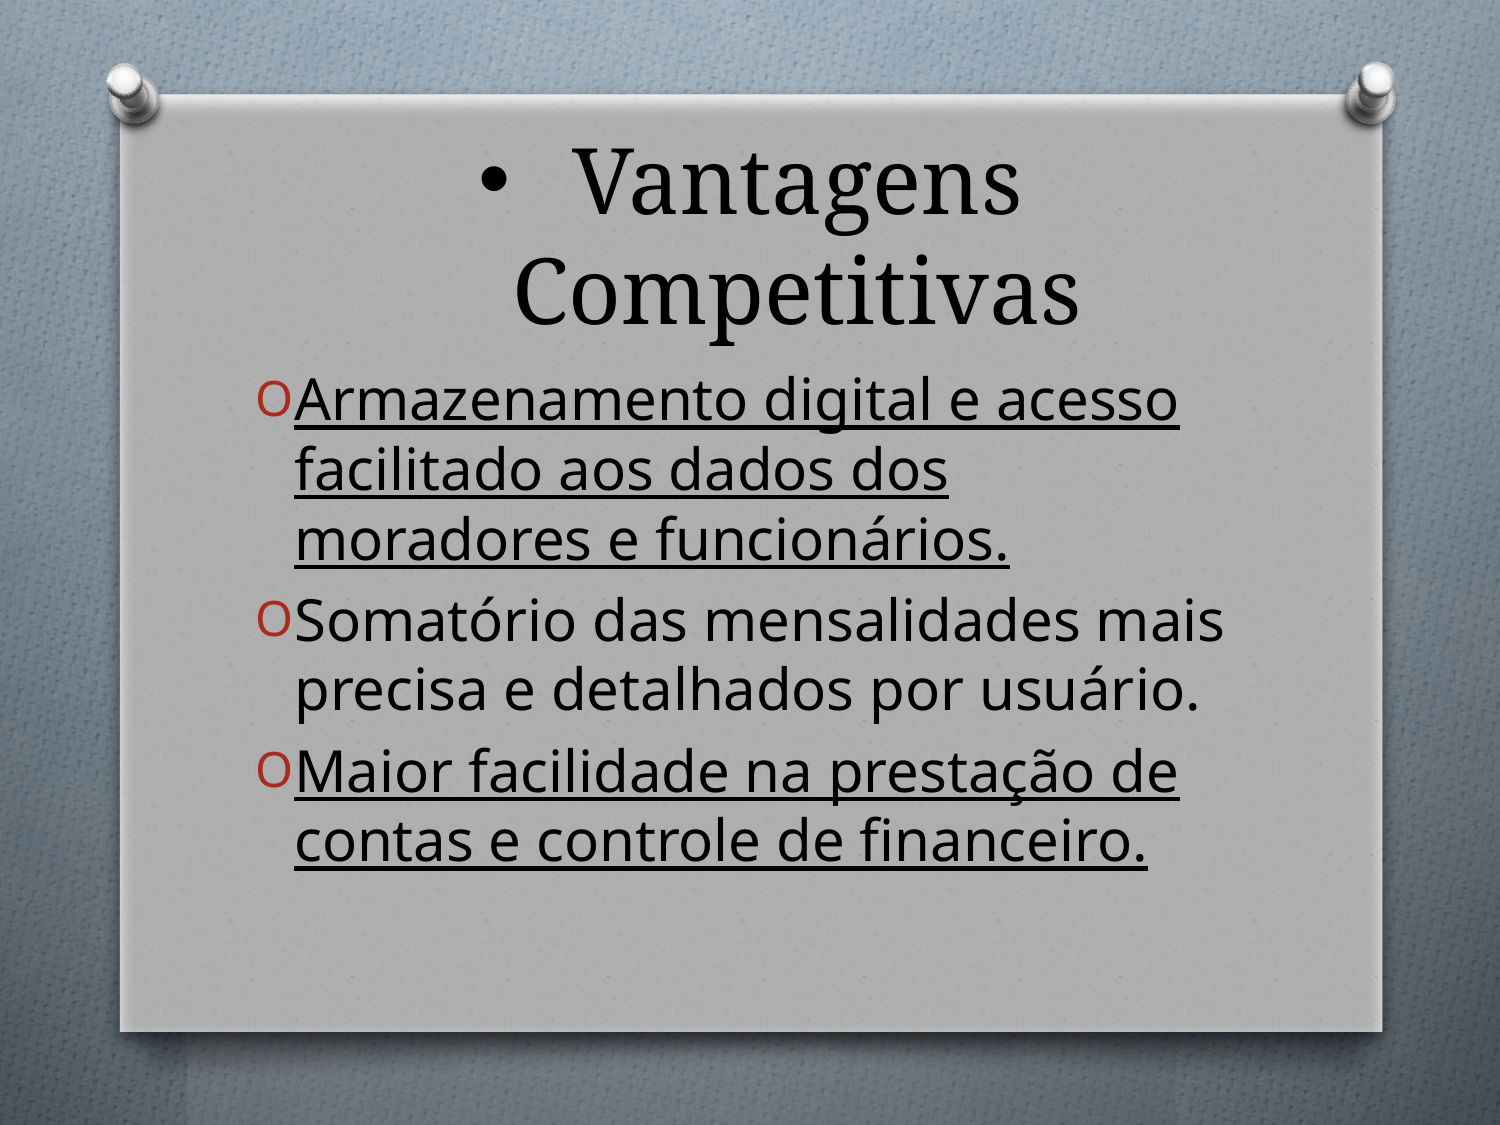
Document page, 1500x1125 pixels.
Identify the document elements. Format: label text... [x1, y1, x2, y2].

title Vantagens Competitivas [179, 134, 1323, 332]
list Armazenamento digital e acesso facilitado aos dados dos moradores e funcionários. Somatório das mensalidades mais precisa e detalhados por usuário. Maior facilidade na prestação de contas e controle de financeiro. [240, 302, 1257, 894]
picture [75, 29, 198, 153]
picture [1317, 35, 1439, 156]
